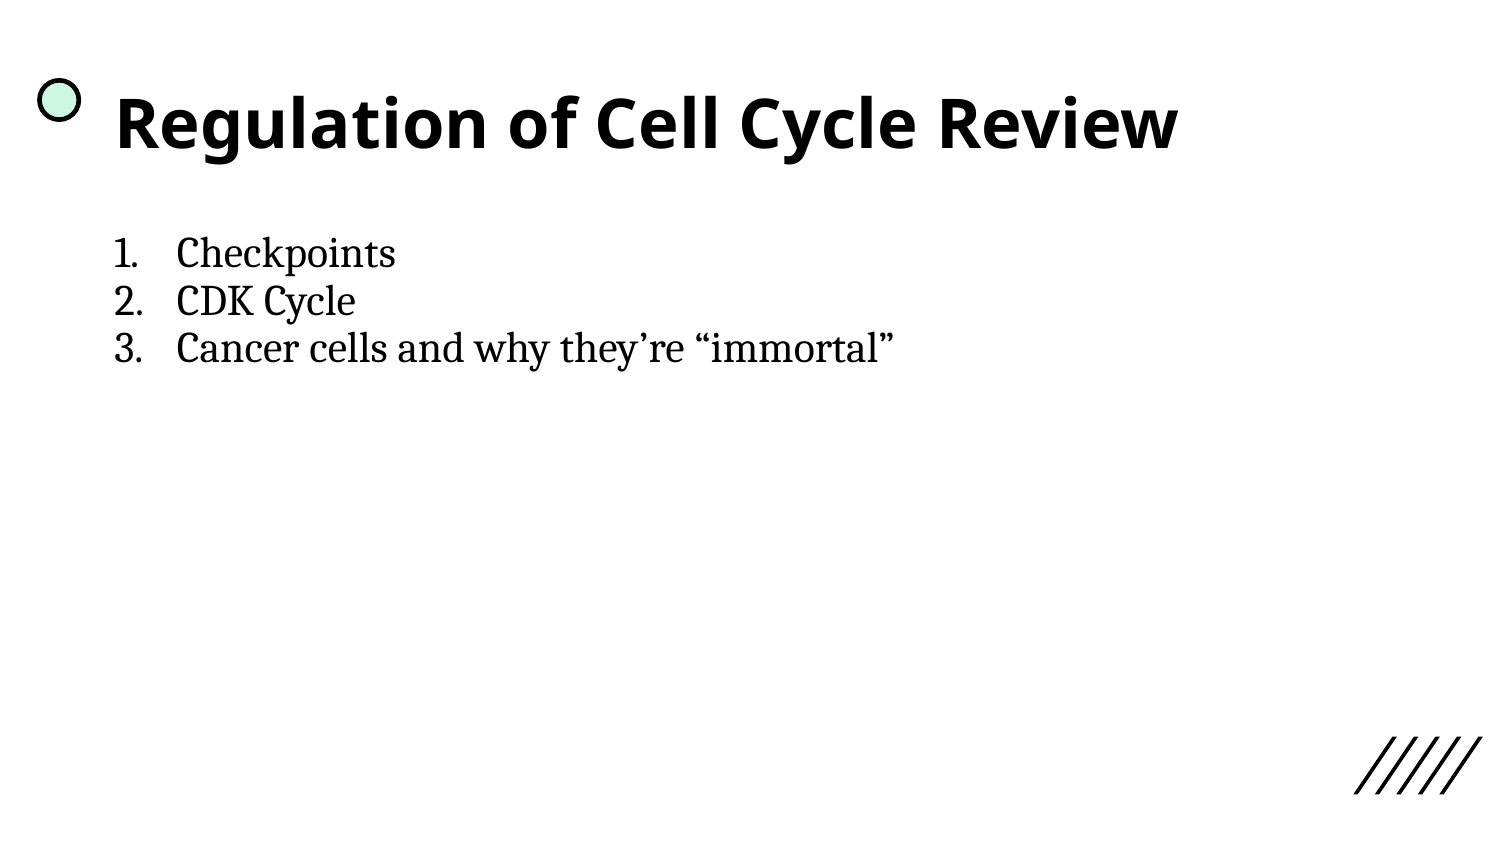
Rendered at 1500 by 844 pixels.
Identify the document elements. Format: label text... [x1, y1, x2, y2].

list Checkpoints CDK Cycle Cancer cells and why they’re “immortal” [103, 224, 1397, 760]
title Regulation of Cell Cycle Review [103, 44, 1397, 208]
